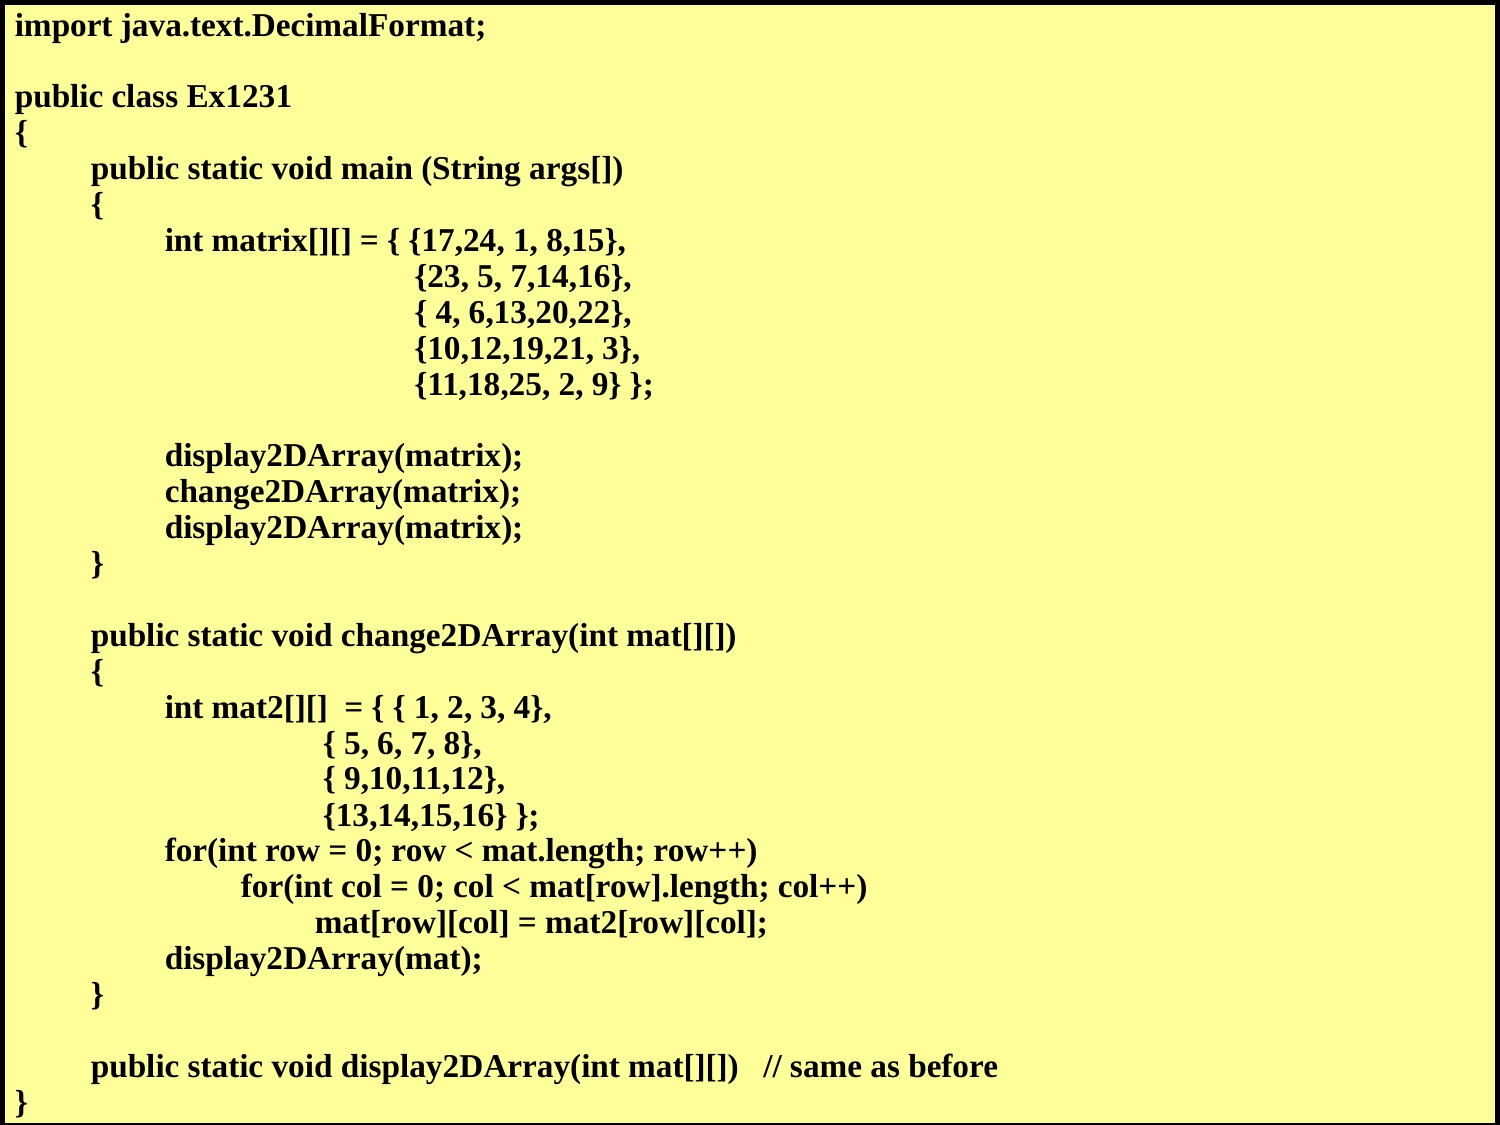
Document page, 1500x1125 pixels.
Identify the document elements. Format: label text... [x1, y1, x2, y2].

text_box import java.text.DecimalFormat; public class Ex1231 { public static void main (String args[]) { int matrix[][] = { {17,24, 1, 8,15}, {23, 5, 7,14,16}, { 4, 6,13,20,22}, {10,12,19,21, 3}, {11,18,25, 2, 9} }; display2DArray(matrix); change2DArray(matrix); display2DArray(matrix); } public static void change2DArray(int mat[][]) { int mat2[][] = { { 1, 2, 3, 4}, { 5, 6, 7, 8}, { 9,10,11,12}, {13,14,15,16} }; for(int row = 0; row < mat.length; row++) for(int col = 0; col < mat[row].length; col++) mat[row][col] = mat2[row][col]; display2DArray(mat); } public static void display2DArray(int mat[][]) // same as before } [0, 0, 1500, 1125]
